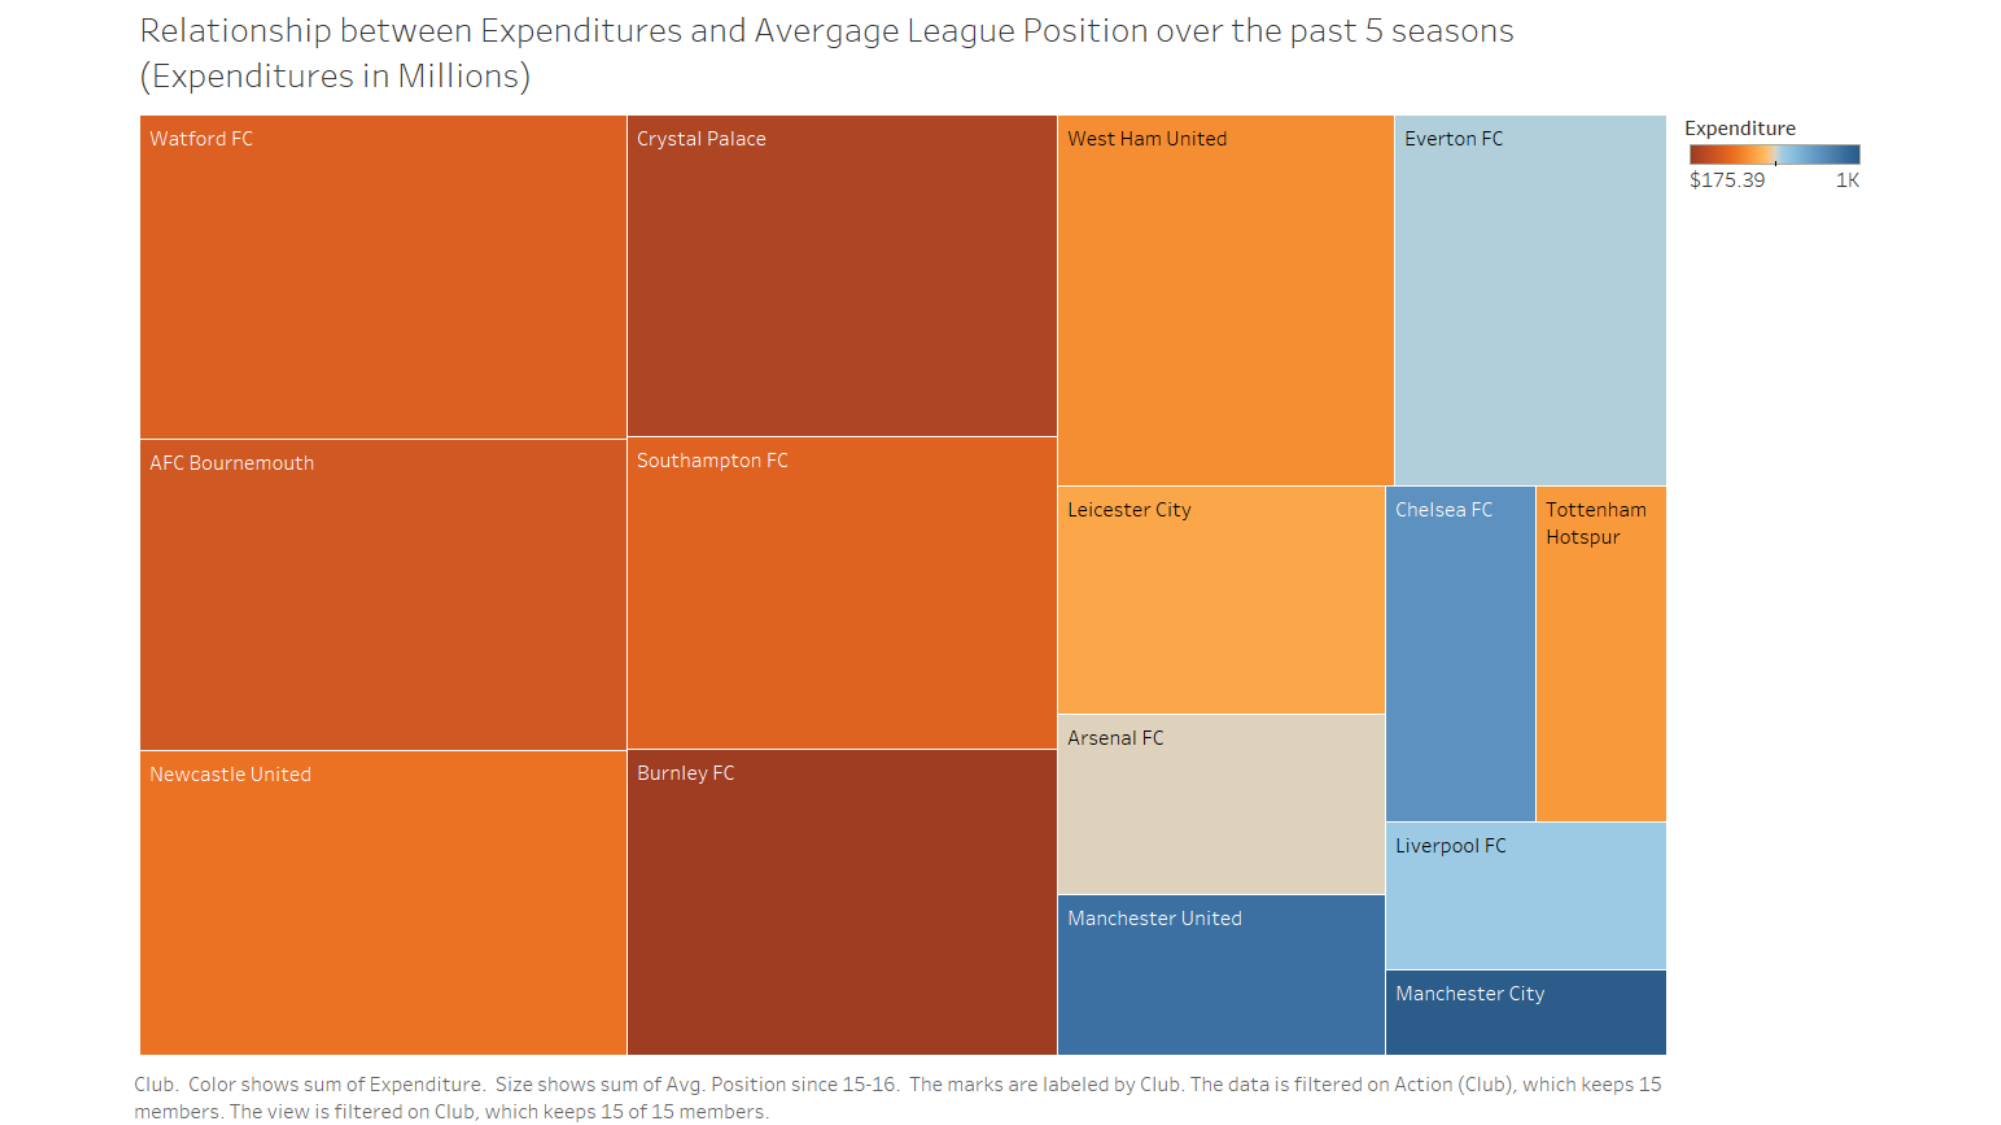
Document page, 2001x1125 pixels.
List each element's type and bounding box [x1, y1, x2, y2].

picture [134, 0, 1866, 1125]
